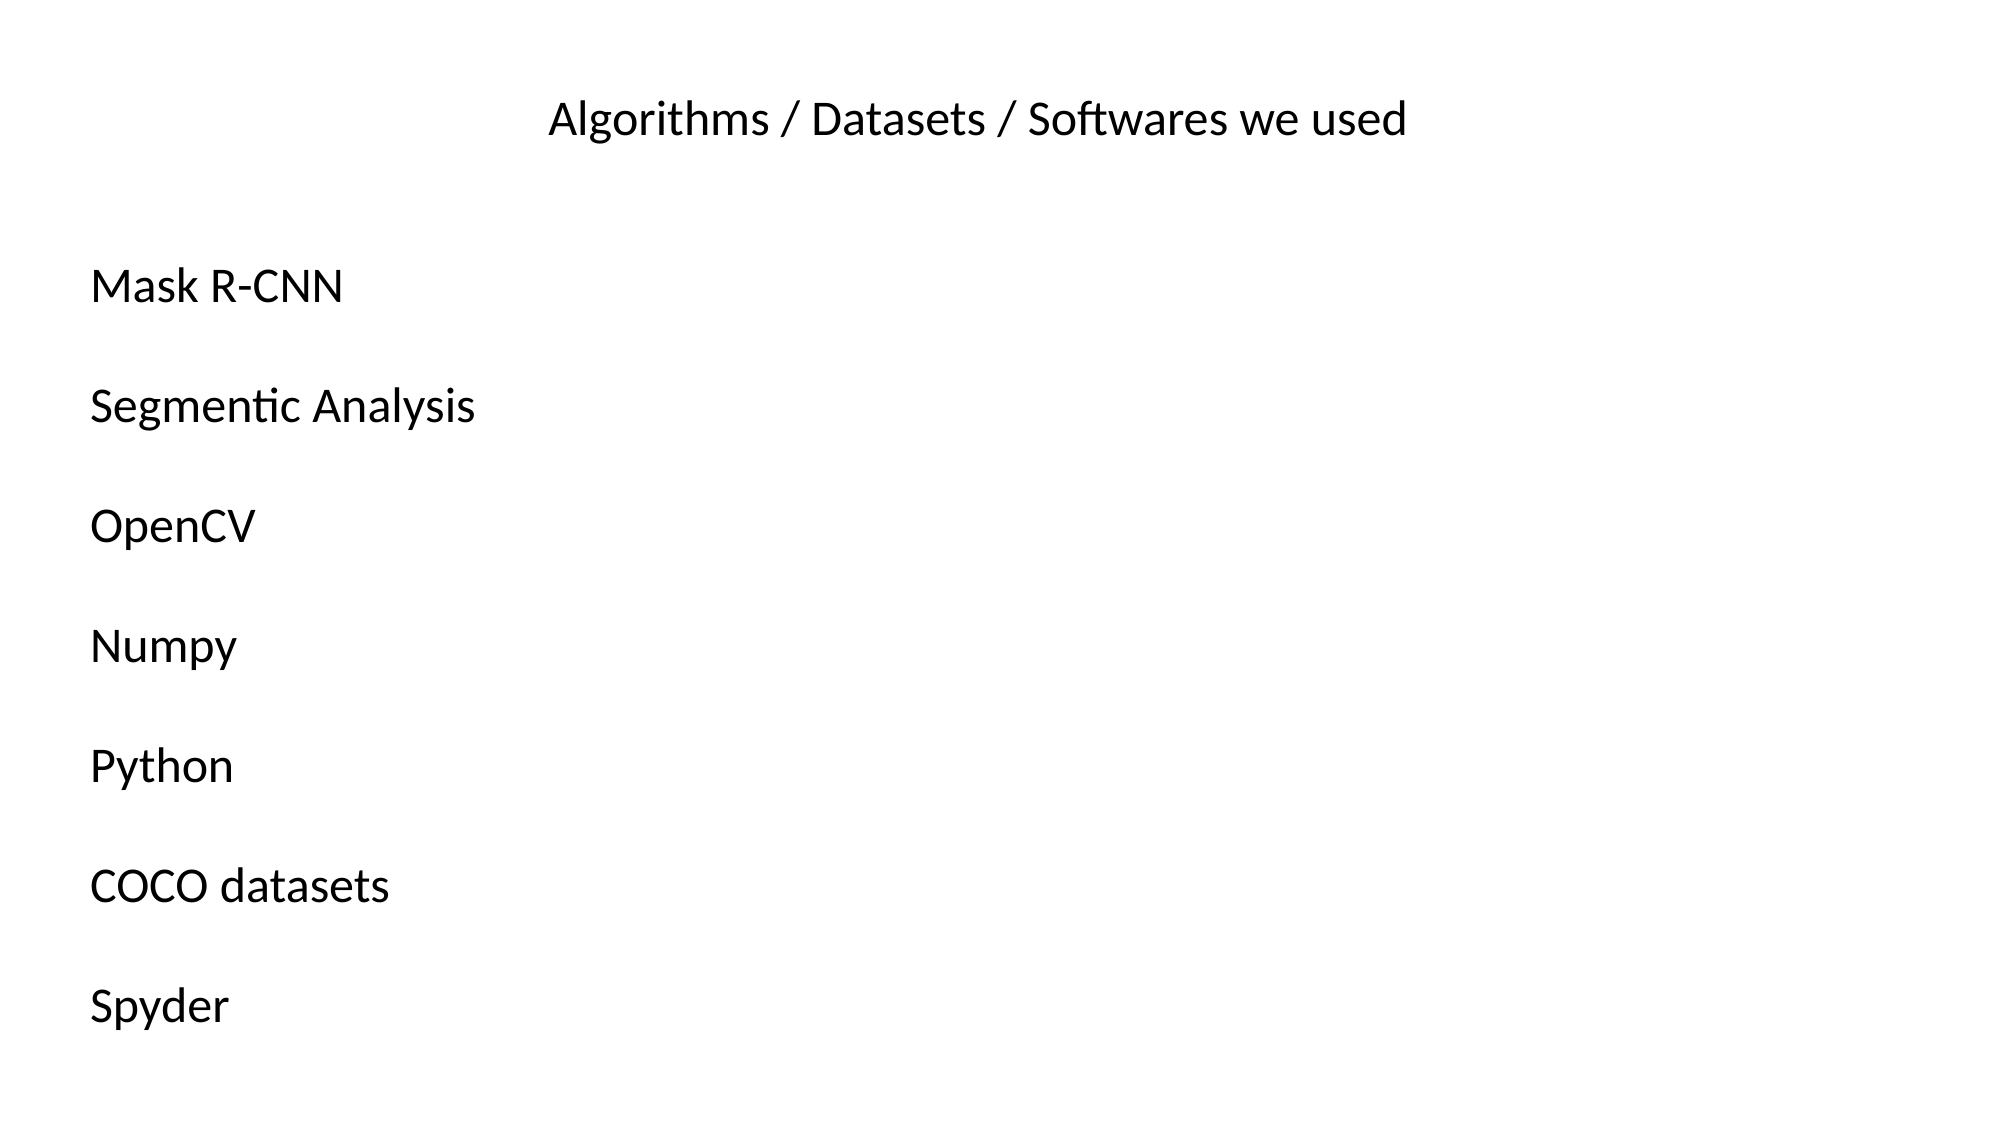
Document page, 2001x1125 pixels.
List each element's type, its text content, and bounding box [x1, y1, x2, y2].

text_box Algorithms / Datasets / Softwares we used [533, 77, 1467, 153]
text_box Mask R-CNN Segmentic Analysis OpenCV Numpy Python COCO datasets Spyder [74, 244, 1926, 1040]
